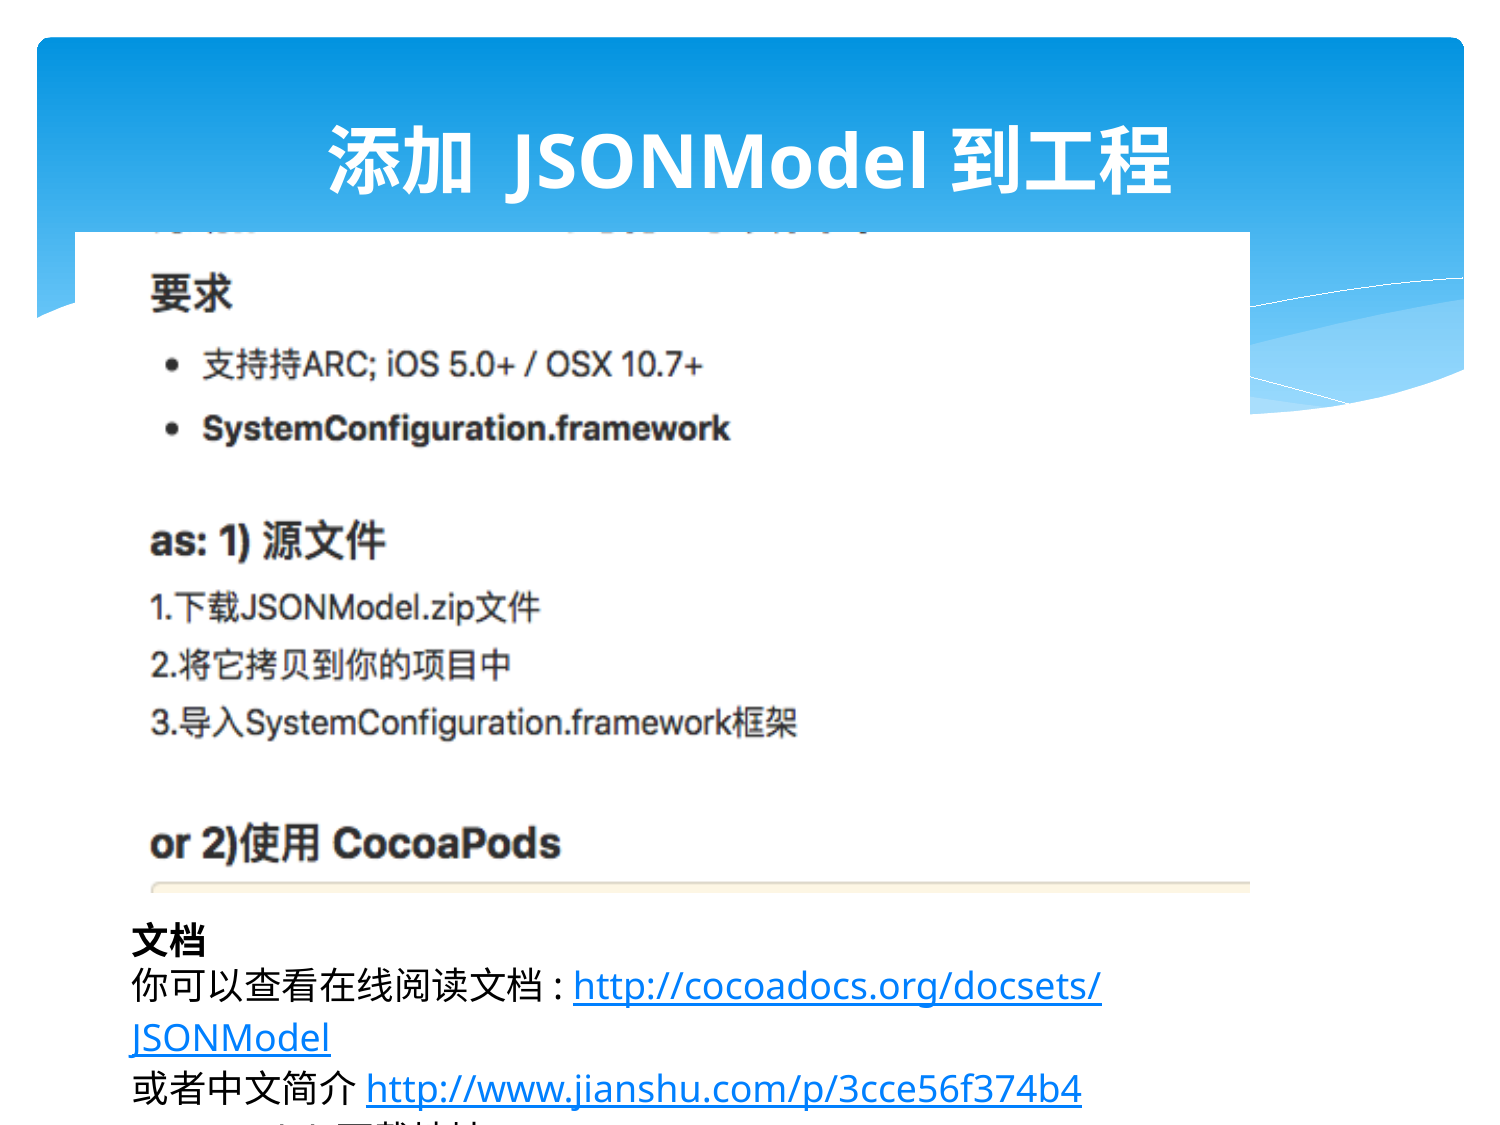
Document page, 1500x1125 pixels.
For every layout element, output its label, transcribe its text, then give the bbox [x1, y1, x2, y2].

text_box 文档 你可以查看在线阅读文档: http://cocoadocs.org/docsets/JSONModel 或者中文简介http://www.jianshu.com/p/3cce56f374b4 Jsonmodel 下载地址：https://github.com/jsonmodel/jsonmodel [116, 910, 1263, 1125]
title 添加 JSONModel到工程 [75, 55, 1425, 261]
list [74, 232, 1251, 893]
